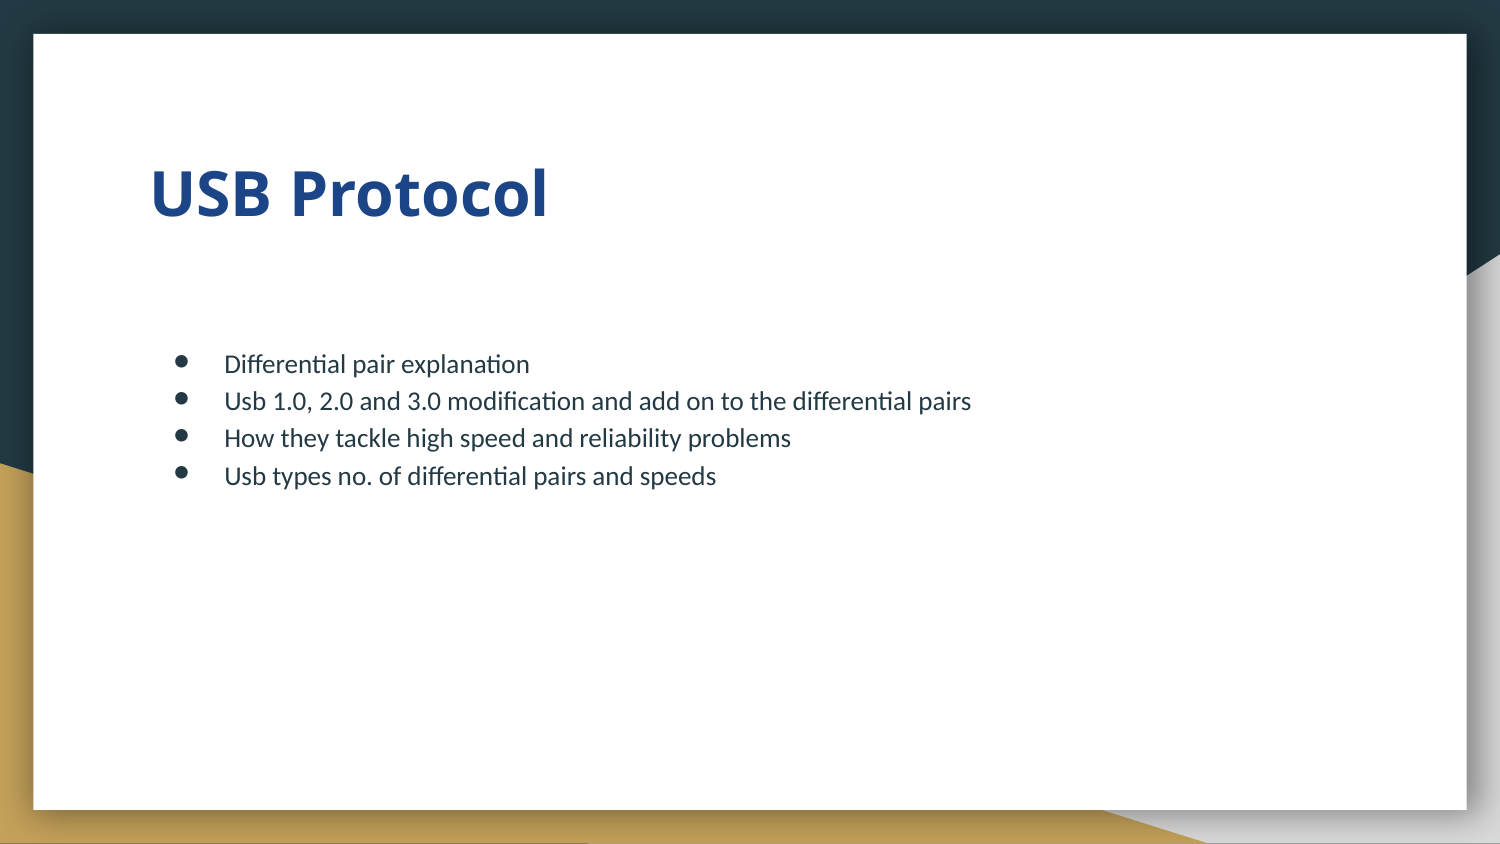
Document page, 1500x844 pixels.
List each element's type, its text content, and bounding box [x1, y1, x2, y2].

list Differential pair explanation Usb 1.0, 2.0 and 3.0 modification and add on to the differential pairs How they tackle high speed and reliability problems Usb types no. of differential pairs and speeds [134, 326, 1366, 729]
title USB Protocol [134, 138, 1366, 296]
